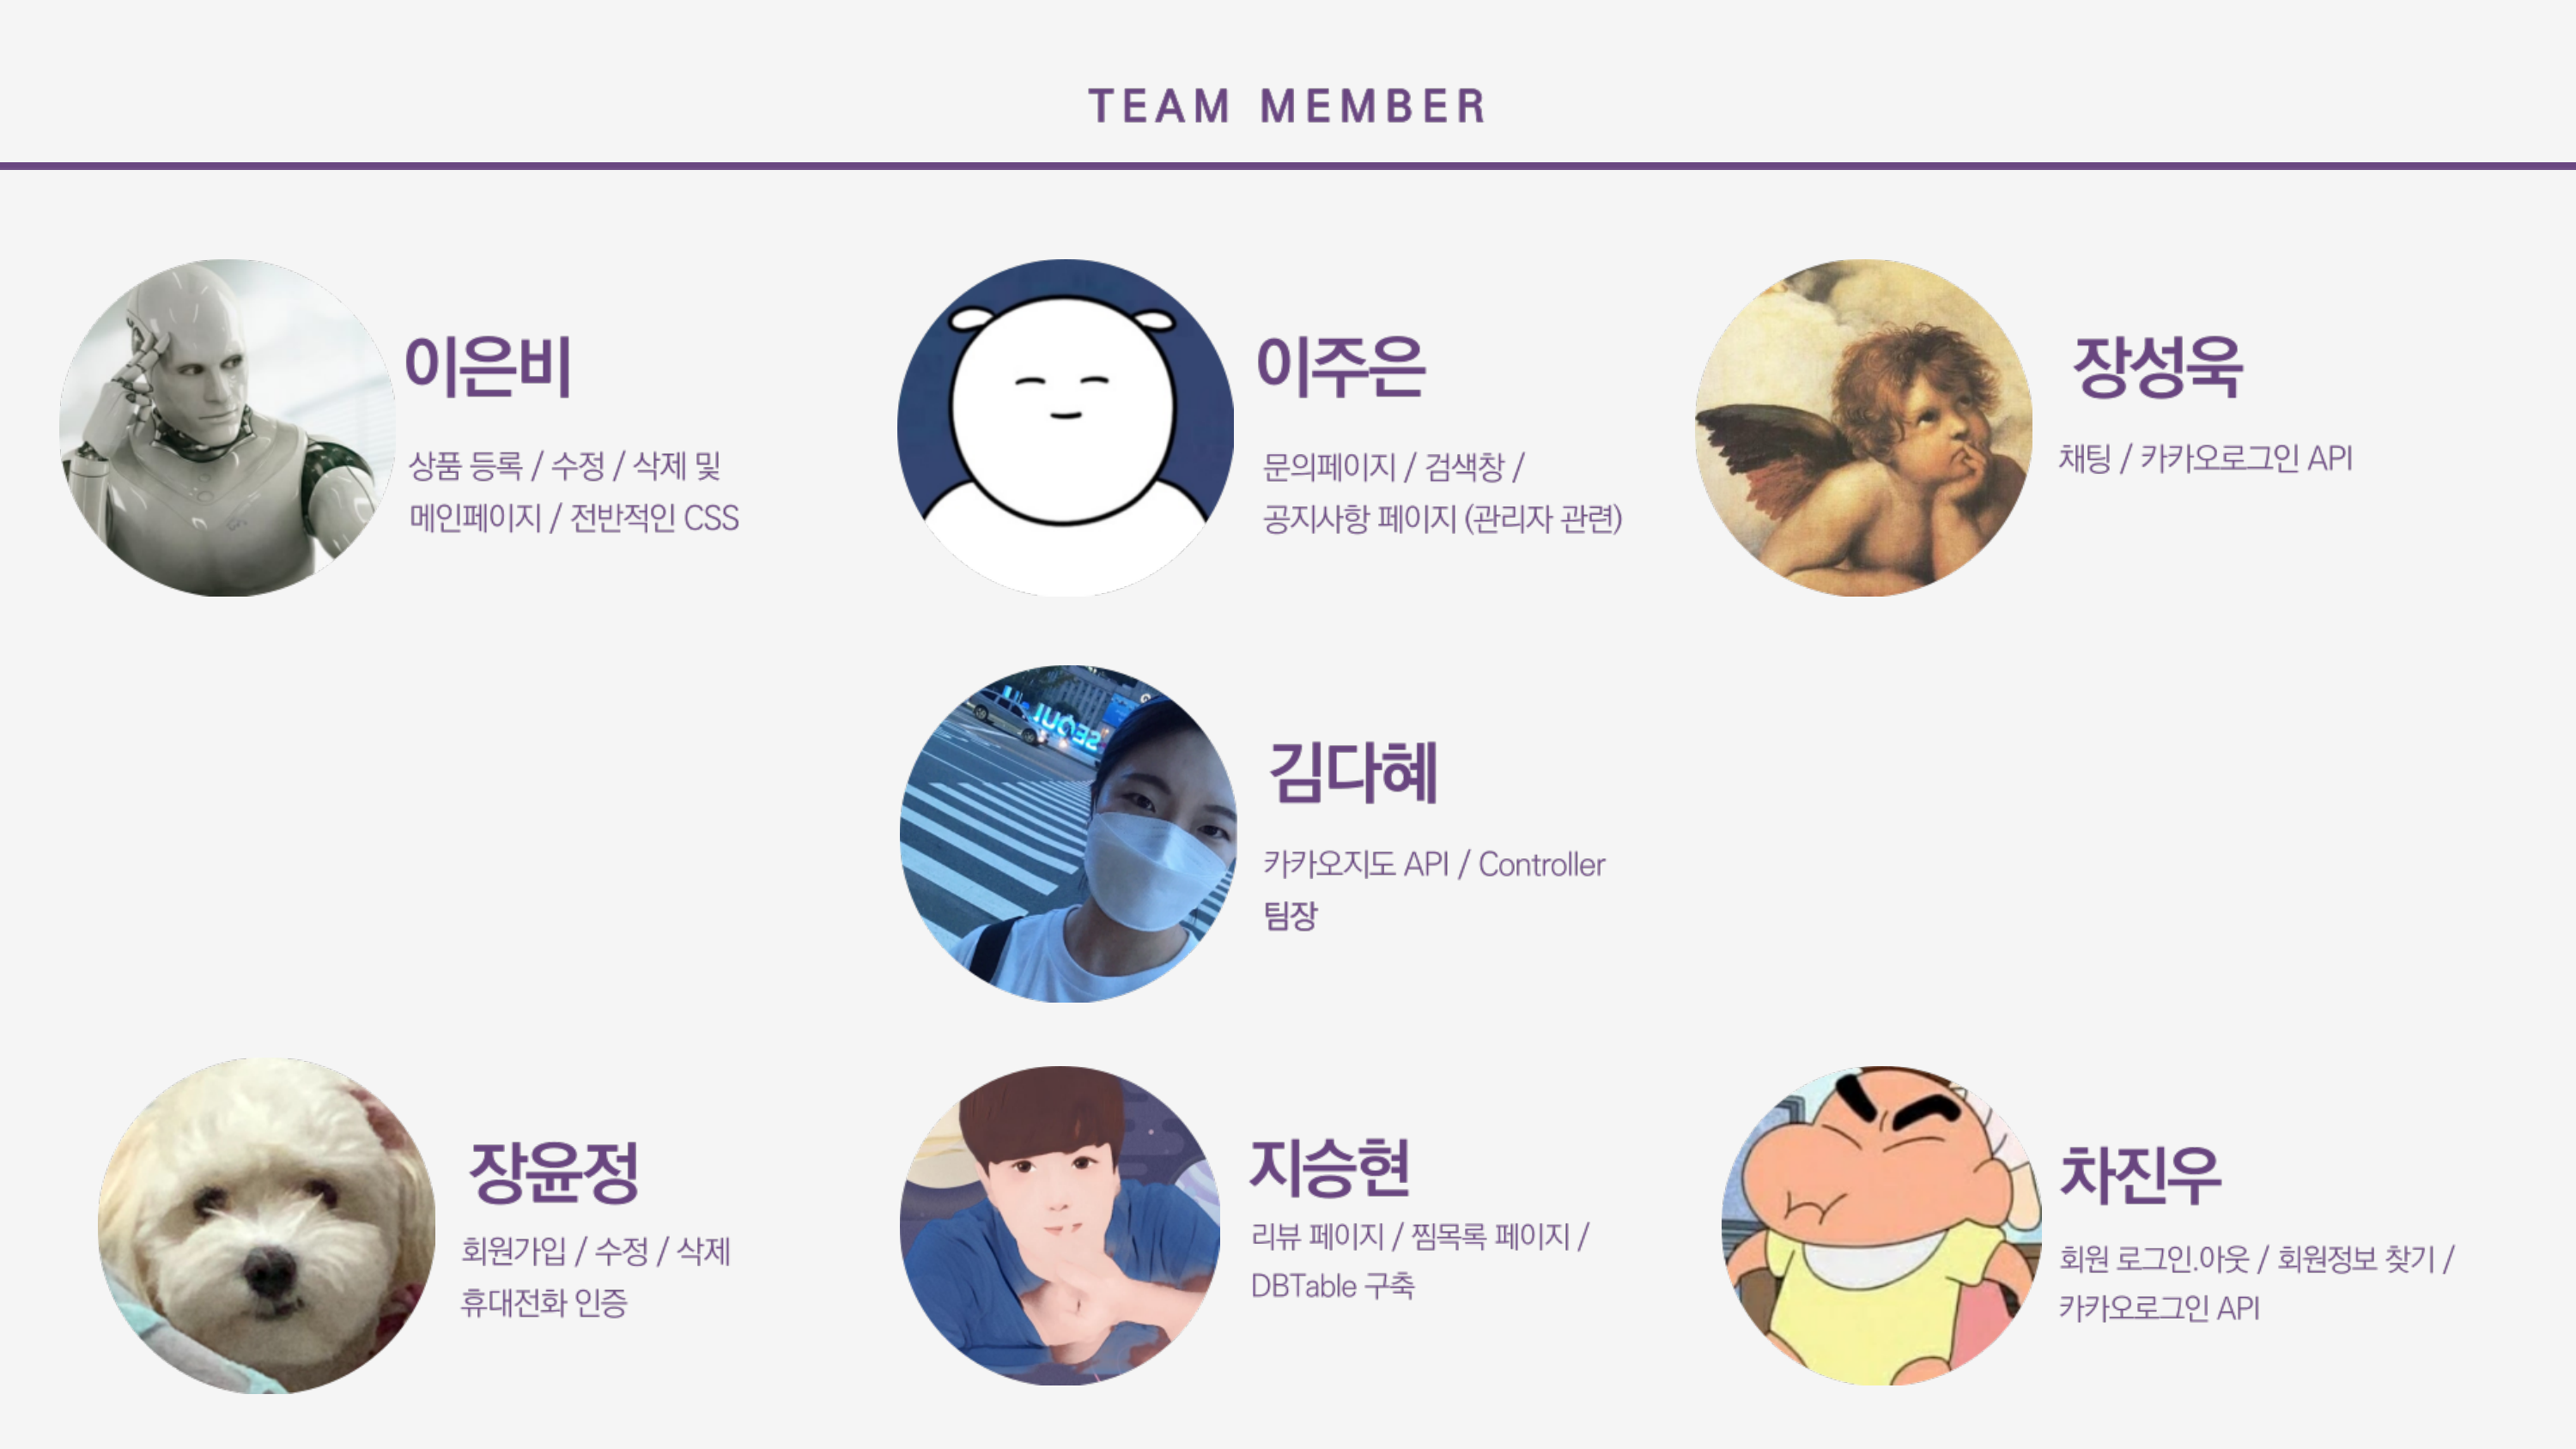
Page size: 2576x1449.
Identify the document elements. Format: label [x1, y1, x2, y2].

picture [285, 287, 617, 434]
text_box [1722, 1066, 2042, 1386]
picture [1258, 441, 1637, 561]
picture [1138, 287, 1459, 434]
text_box [900, 1066, 1220, 1386]
picture [884, 71, 1521, 150]
text_box [900, 665, 1237, 1003]
text_box [58, 259, 396, 597]
text_box [0, 162, 2576, 170]
picture [1150, 692, 1625, 958]
text_box [1695, 259, 2032, 597]
text_box [896, 259, 1235, 597]
picture [404, 438, 757, 560]
picture [1956, 287, 2374, 491]
picture [1139, 1092, 1613, 1327]
picture [1949, 1100, 2478, 1349]
text_box [98, 1057, 435, 1395]
picture [352, 1093, 746, 1345]
